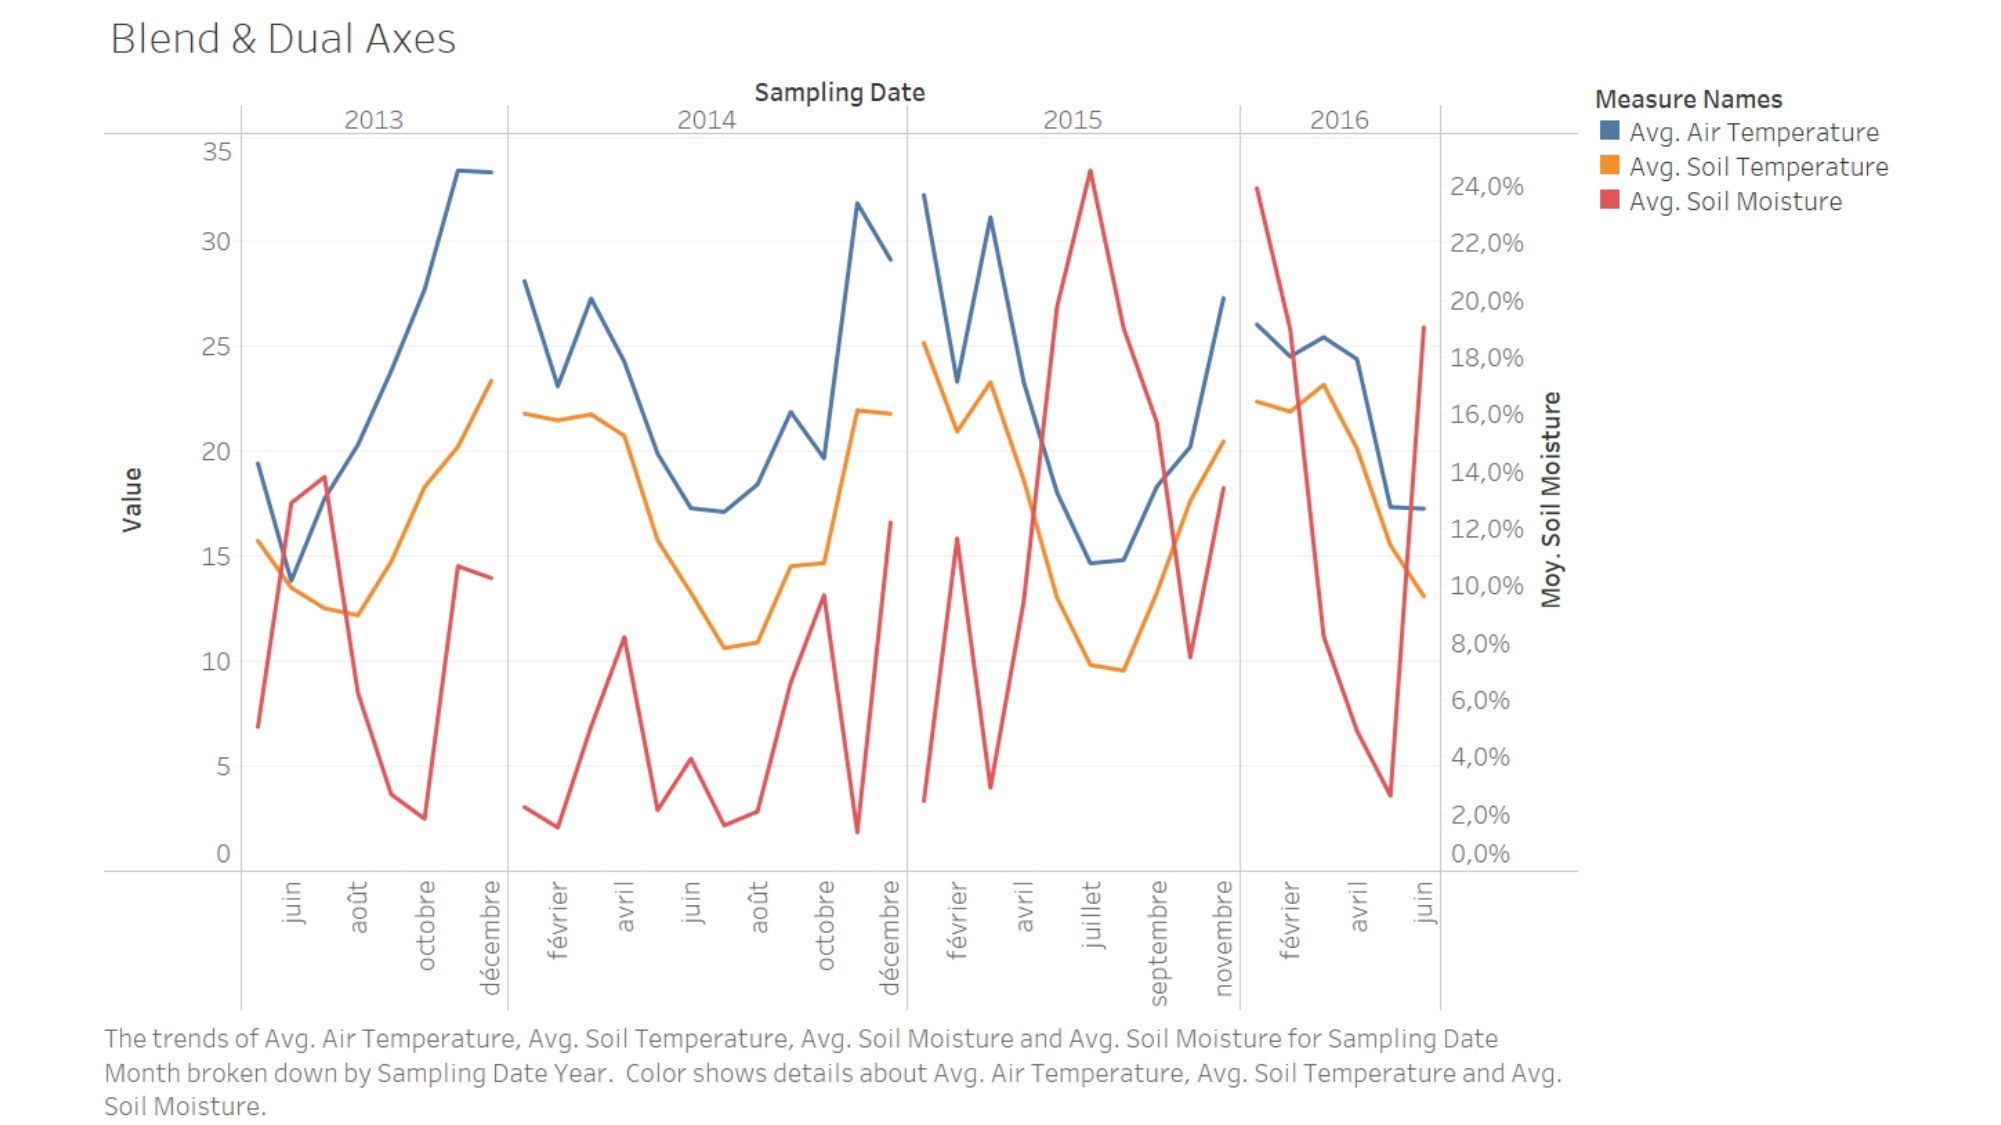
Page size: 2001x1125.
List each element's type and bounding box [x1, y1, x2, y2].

picture [104, 0, 1896, 1125]
